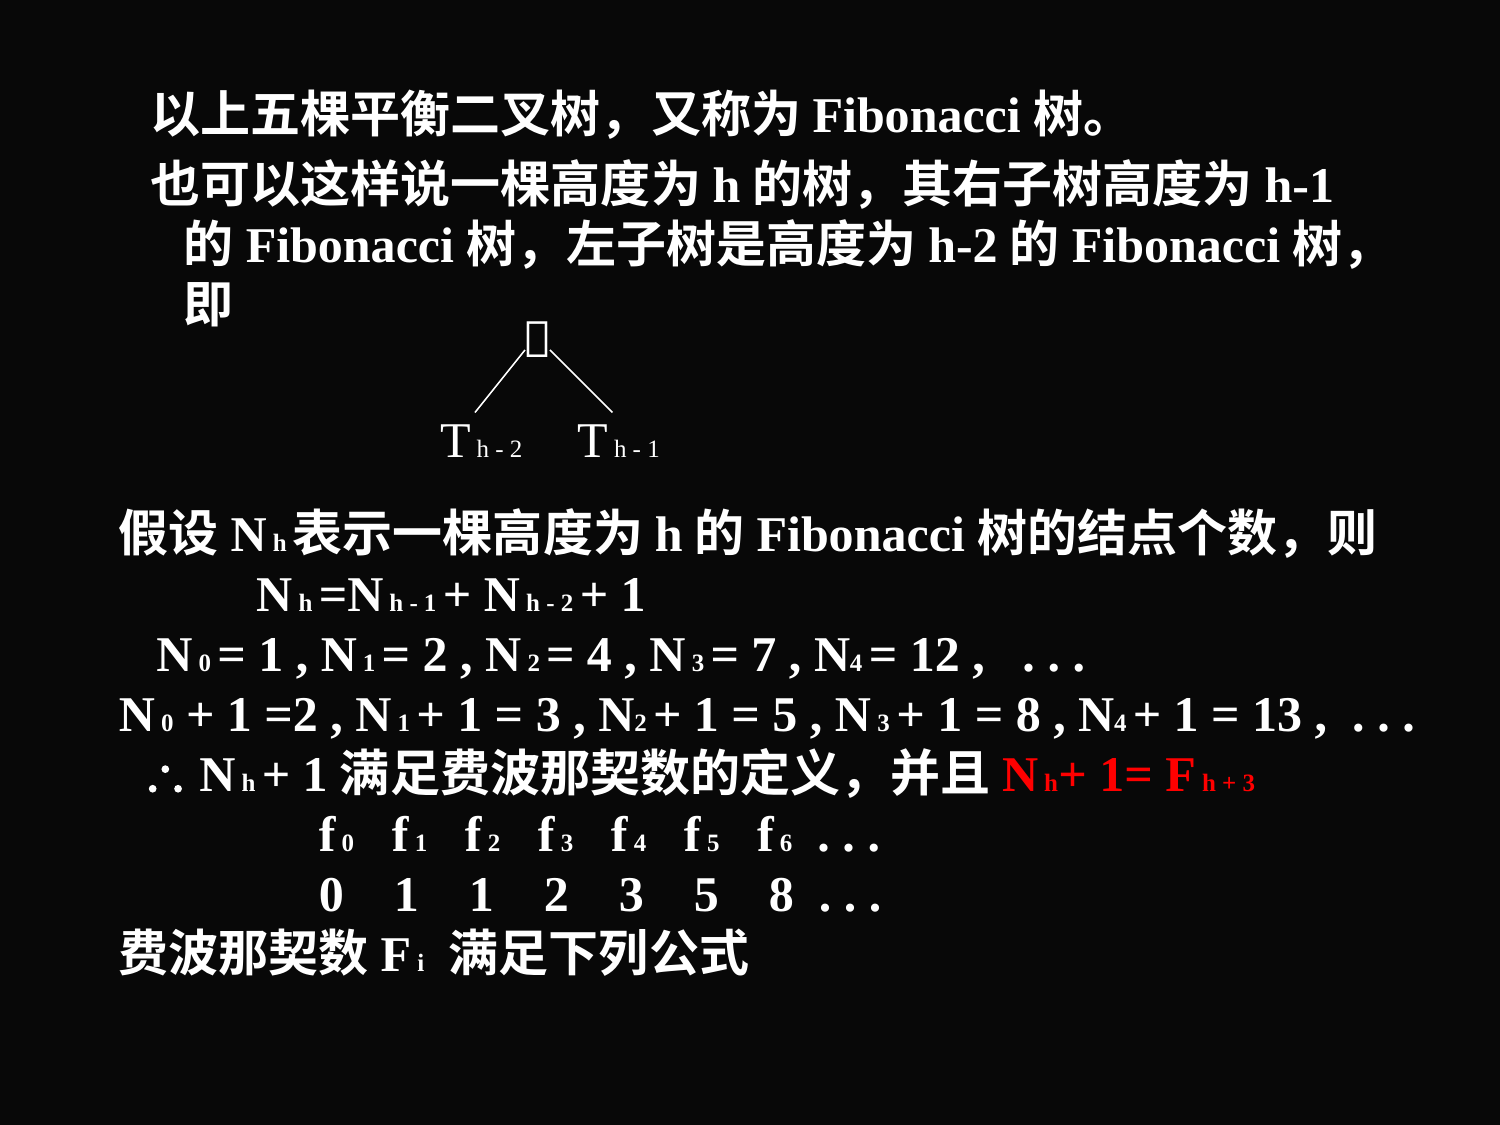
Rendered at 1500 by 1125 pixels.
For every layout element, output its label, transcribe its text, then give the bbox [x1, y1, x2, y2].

text_box  [507, 299, 568, 375]
text_box T h - 2 [425, 399, 538, 475]
text_box 假设N h表示一棵高度为h的Fibonacci树的结点个数，则 N h =N h - 1 + N h - 2 + 1 N 0 = 1 , N 1 = 2 , N 2 = 4 , N 3 = 7 , N4 = 12 , . . . N 0 + 1 =2 , N 1 + 1 = 3 , N2 + 1 = 5 , N 3 + 1 = 8 , N4 + 1 = 13 , . . .  N h + 1满足费波那契数的定义，并且N h+ 1= F h + 3 f 0 f 1 f 2 f 3 f 4 f 5 f 6 . . . 0 1 1 2 3 5 8 . . . 费波那契数F i 满足下列公式 [103, 494, 1430, 1109]
text_box T h - 1 [562, 399, 675, 475]
list 以上五棵平衡二叉树，又称为Fibonacci树。 也可以这样说一棵高度为h的树，其右子树高度为h-1的Fibonacci树，左子树是高度为h-2的Fibonacci树，即 [112, 75, 1388, 494]
